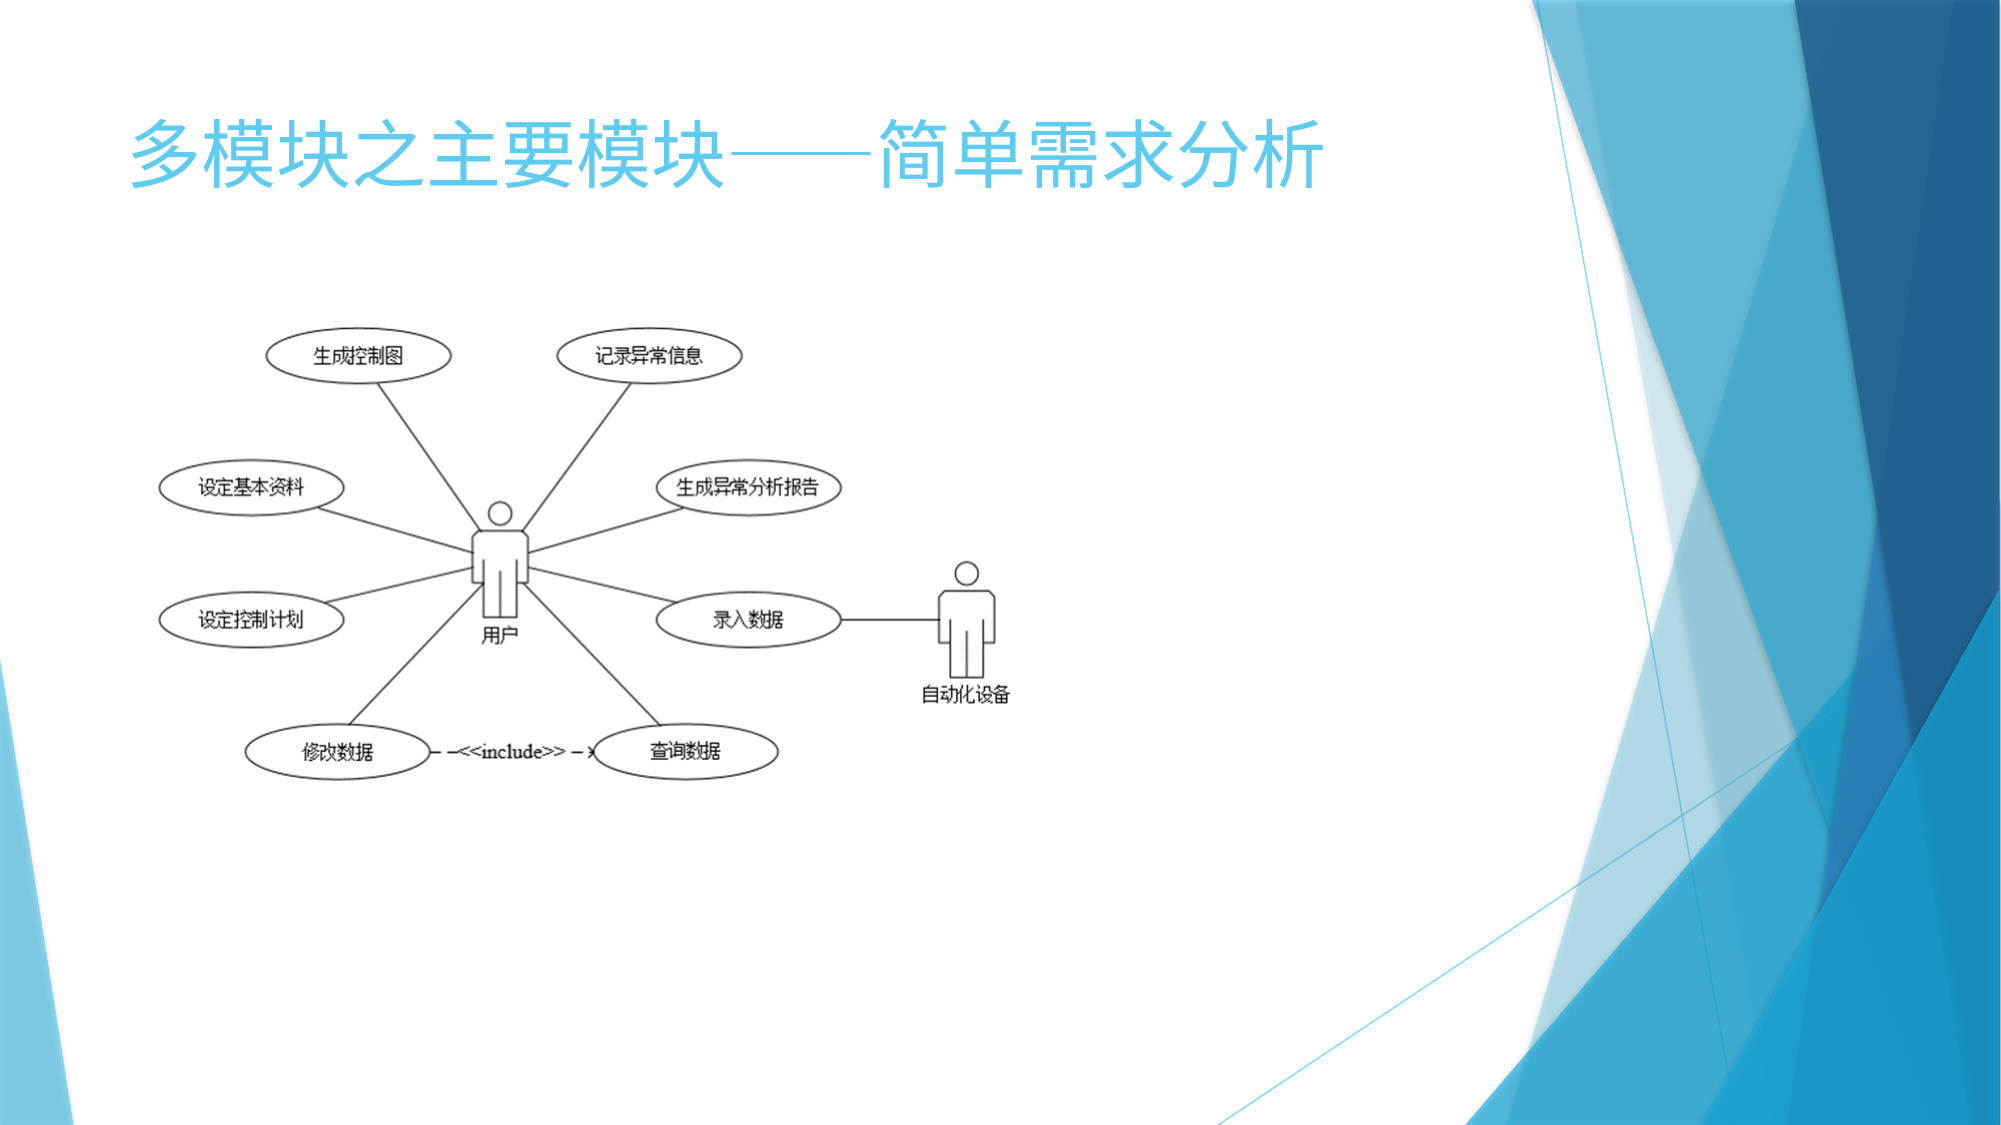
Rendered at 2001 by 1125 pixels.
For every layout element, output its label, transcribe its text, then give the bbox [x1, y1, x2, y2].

title 多模块之主要模块——简单需求分析 [111, 99, 1522, 317]
picture [110, 316, 1027, 800]
